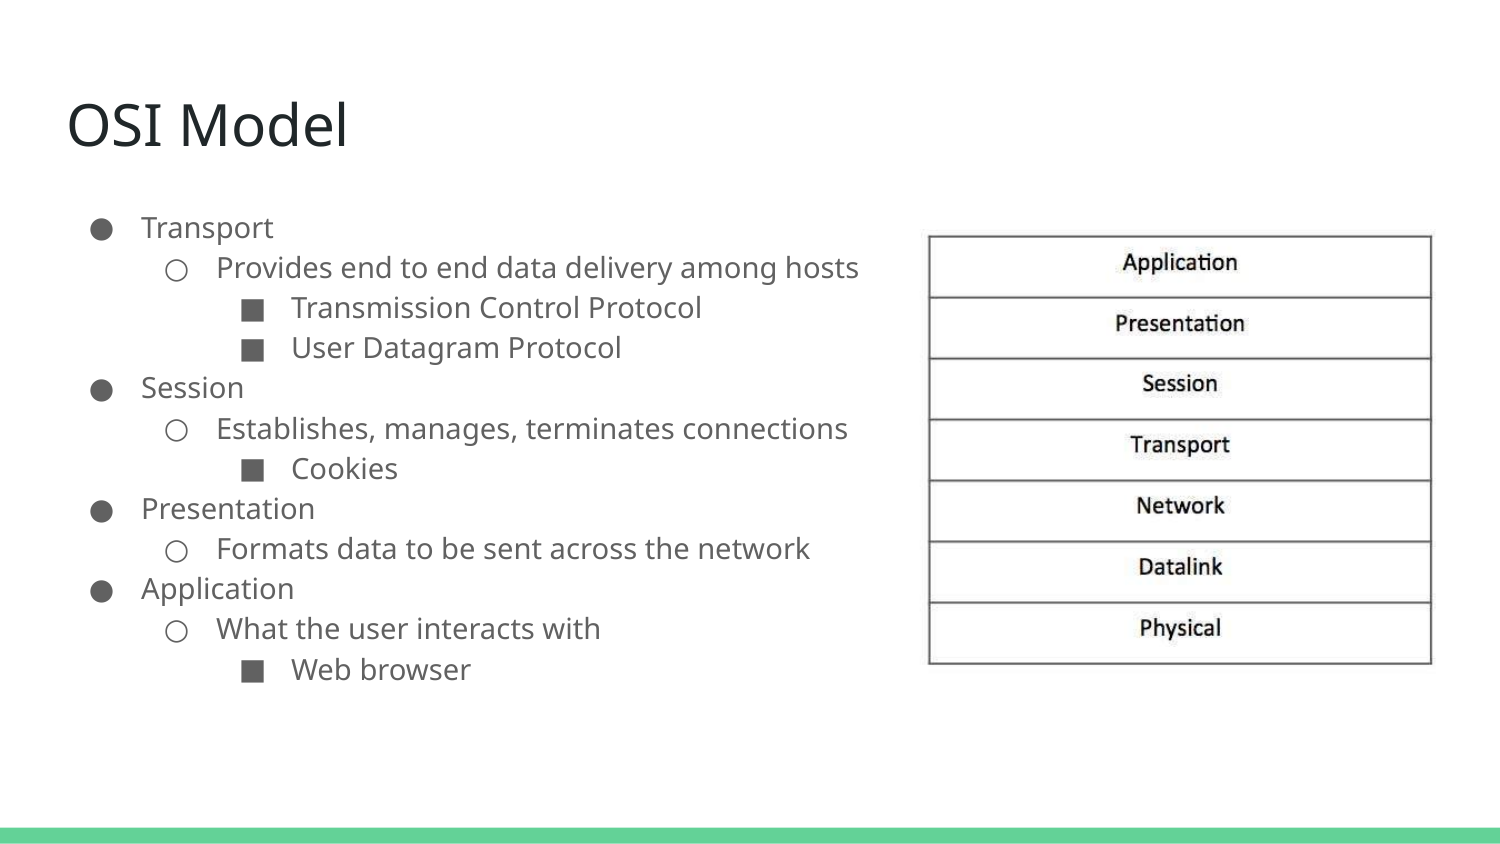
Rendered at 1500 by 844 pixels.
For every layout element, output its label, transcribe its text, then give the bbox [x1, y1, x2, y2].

list Transport Provides end to end data delivery among hosts Transmission Control Protocol User Datagram Protocol Session Establishes, manages, terminates connections Cookies Presentation Formats data to be sent across the network Application What the user interacts with Web browser [51, 189, 919, 750]
picture [911, 228, 1450, 677]
title OSI Model [51, 72, 1449, 167]
